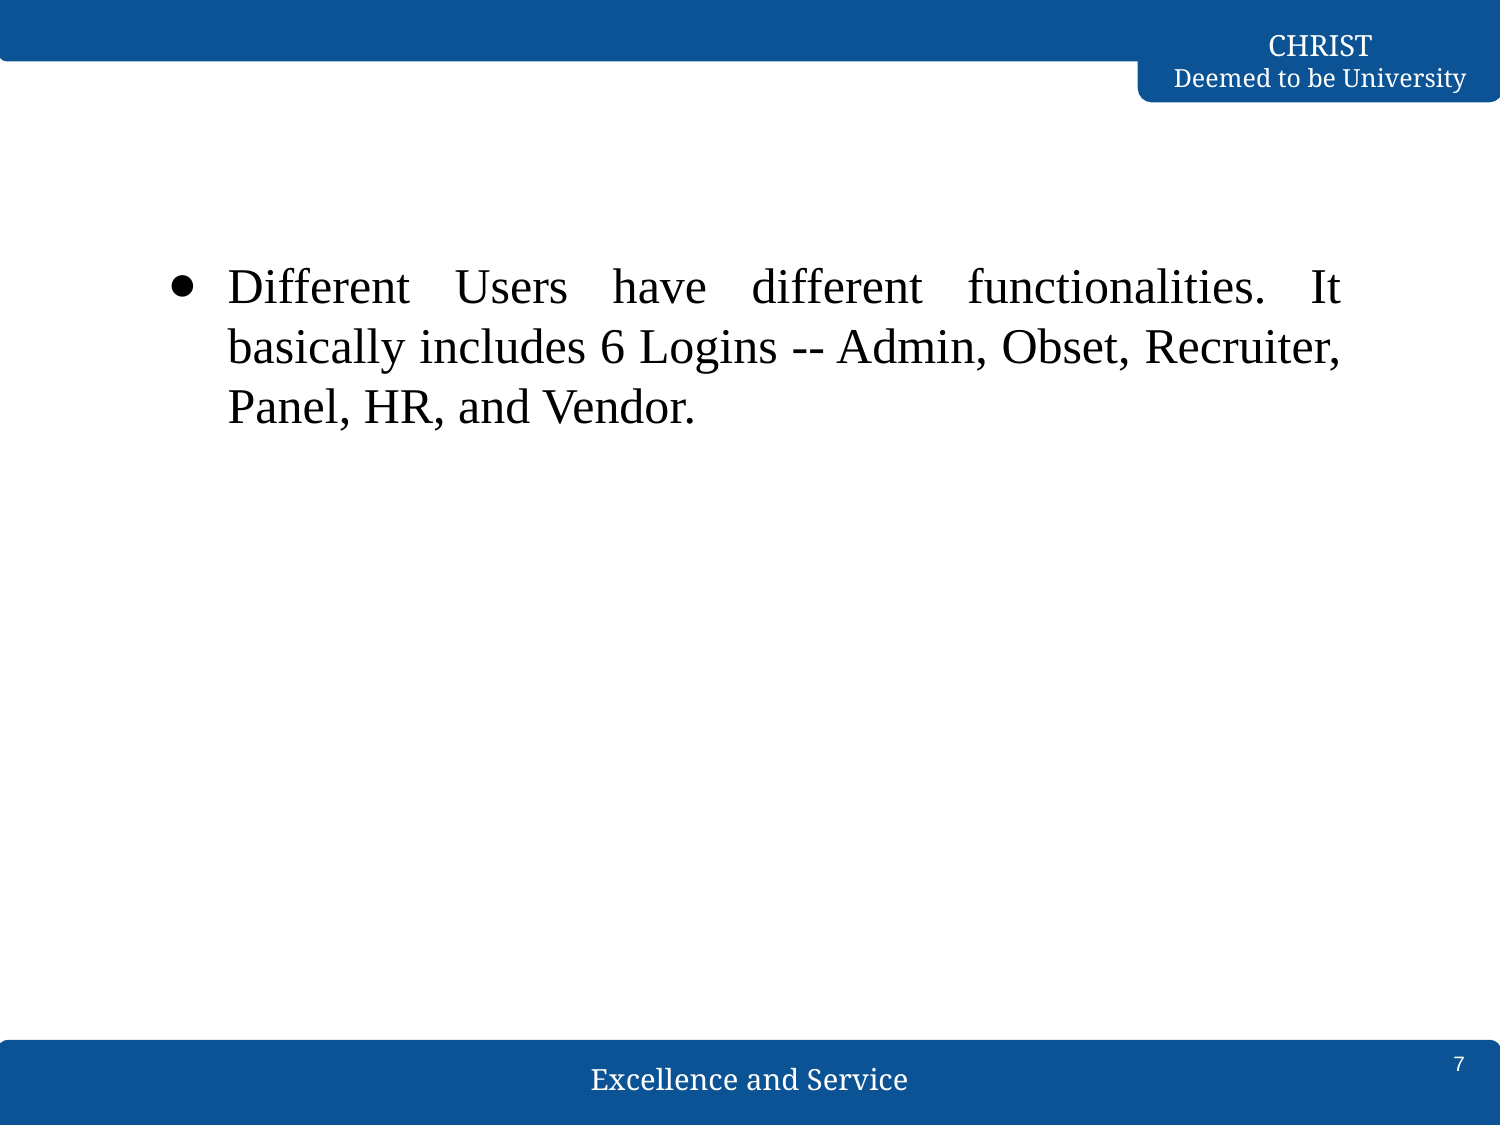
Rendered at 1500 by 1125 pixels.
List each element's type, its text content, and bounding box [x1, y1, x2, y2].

text_box [1389, 1020, 1480, 1106]
list Different Users have different functionalities. It basically includes 6 Logins -- Admin, Obset, Recruiter, Panel, HR, and Vendor. [137, 238, 1358, 1000]
